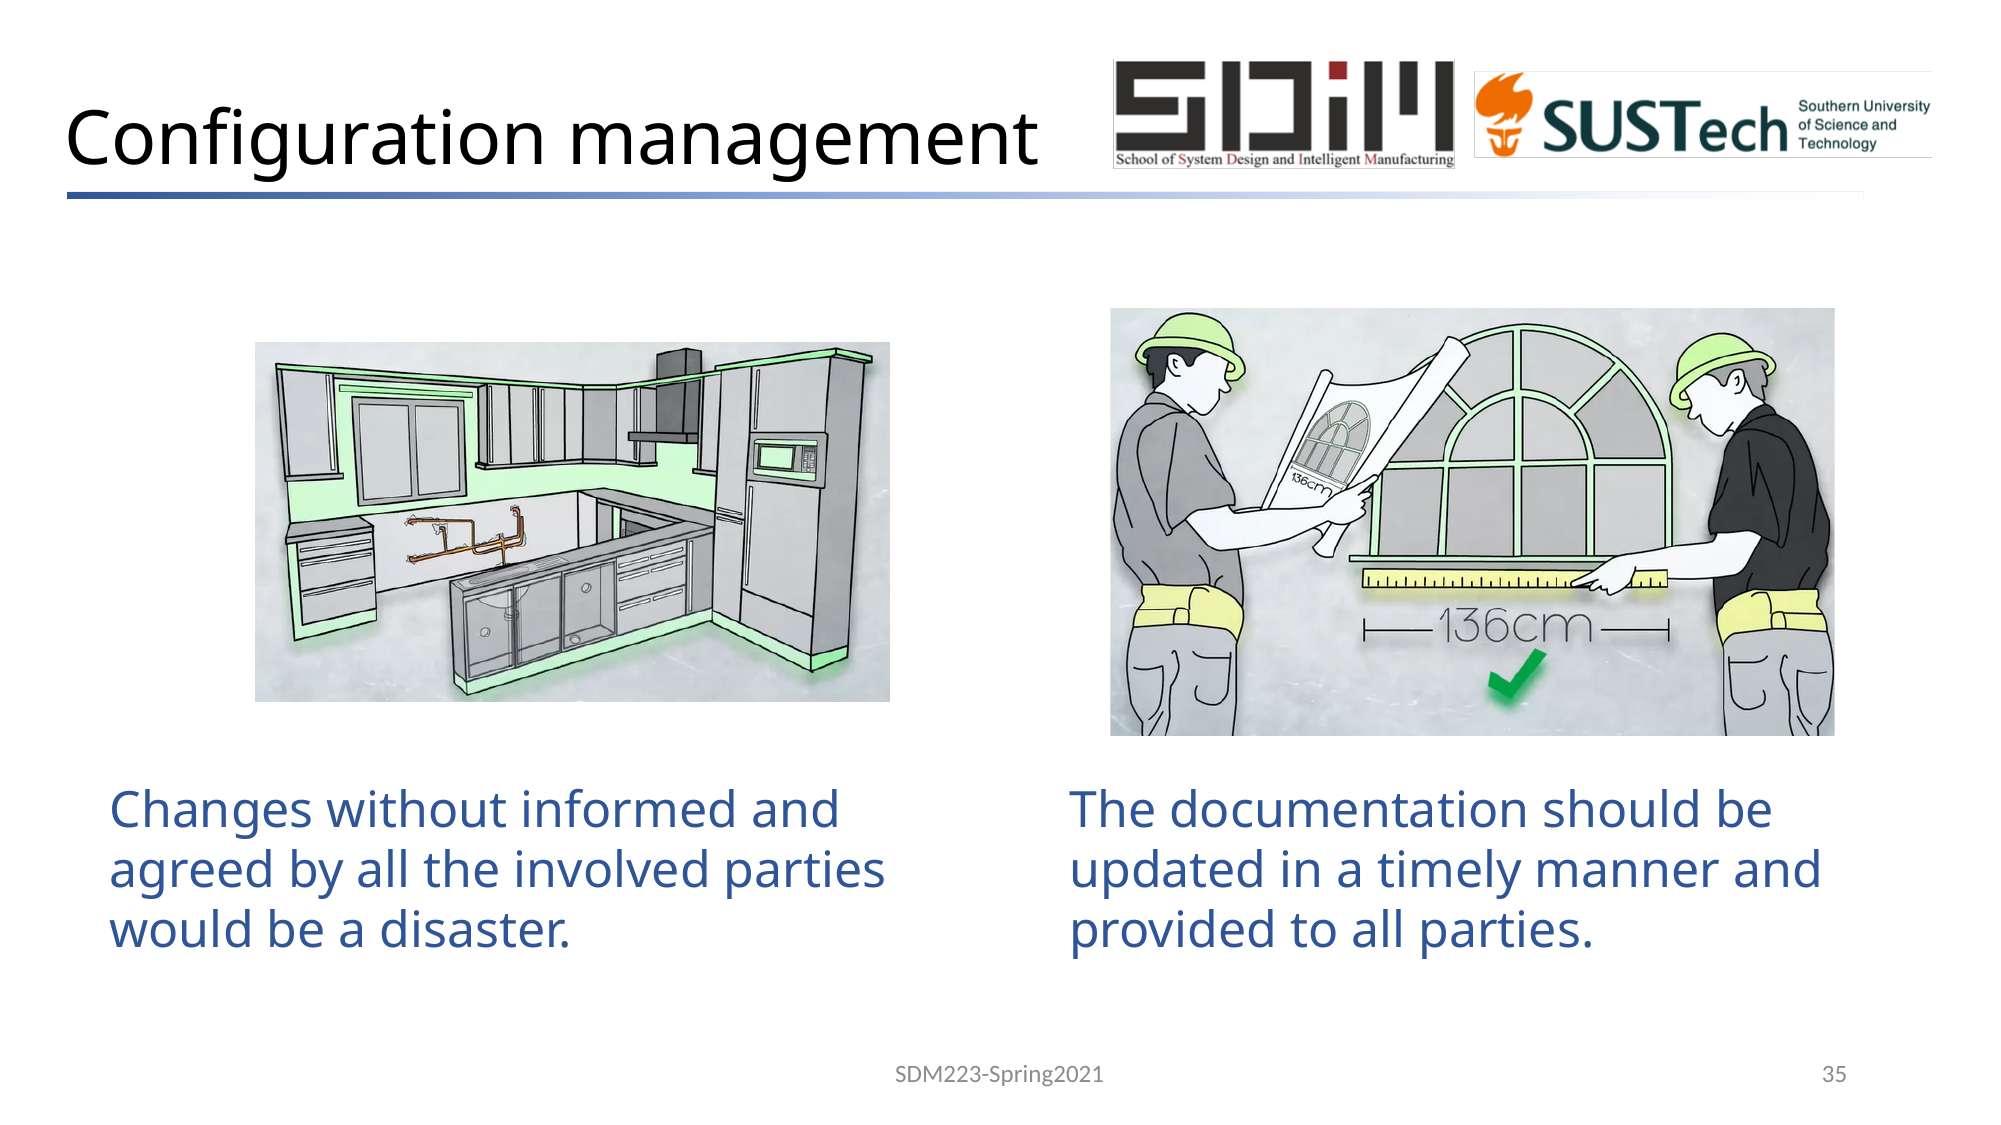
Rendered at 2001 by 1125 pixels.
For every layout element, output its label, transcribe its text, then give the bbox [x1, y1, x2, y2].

slide_number 35 [1412, 1042, 1863, 1103]
title Configuration management [62, 38, 1055, 229]
text_box Changes without informed and agreed by all the involved parties would be a disaster. [94, 769, 1023, 965]
picture [1110, 308, 1835, 736]
picture [255, 342, 890, 702]
picture [1055, 59, 1932, 199]
text_box The documentation should be updated in a timely manner and provided to all parties. [1054, 770, 1965, 965]
footer SDM223-Spring2021 [662, 1042, 1338, 1103]
